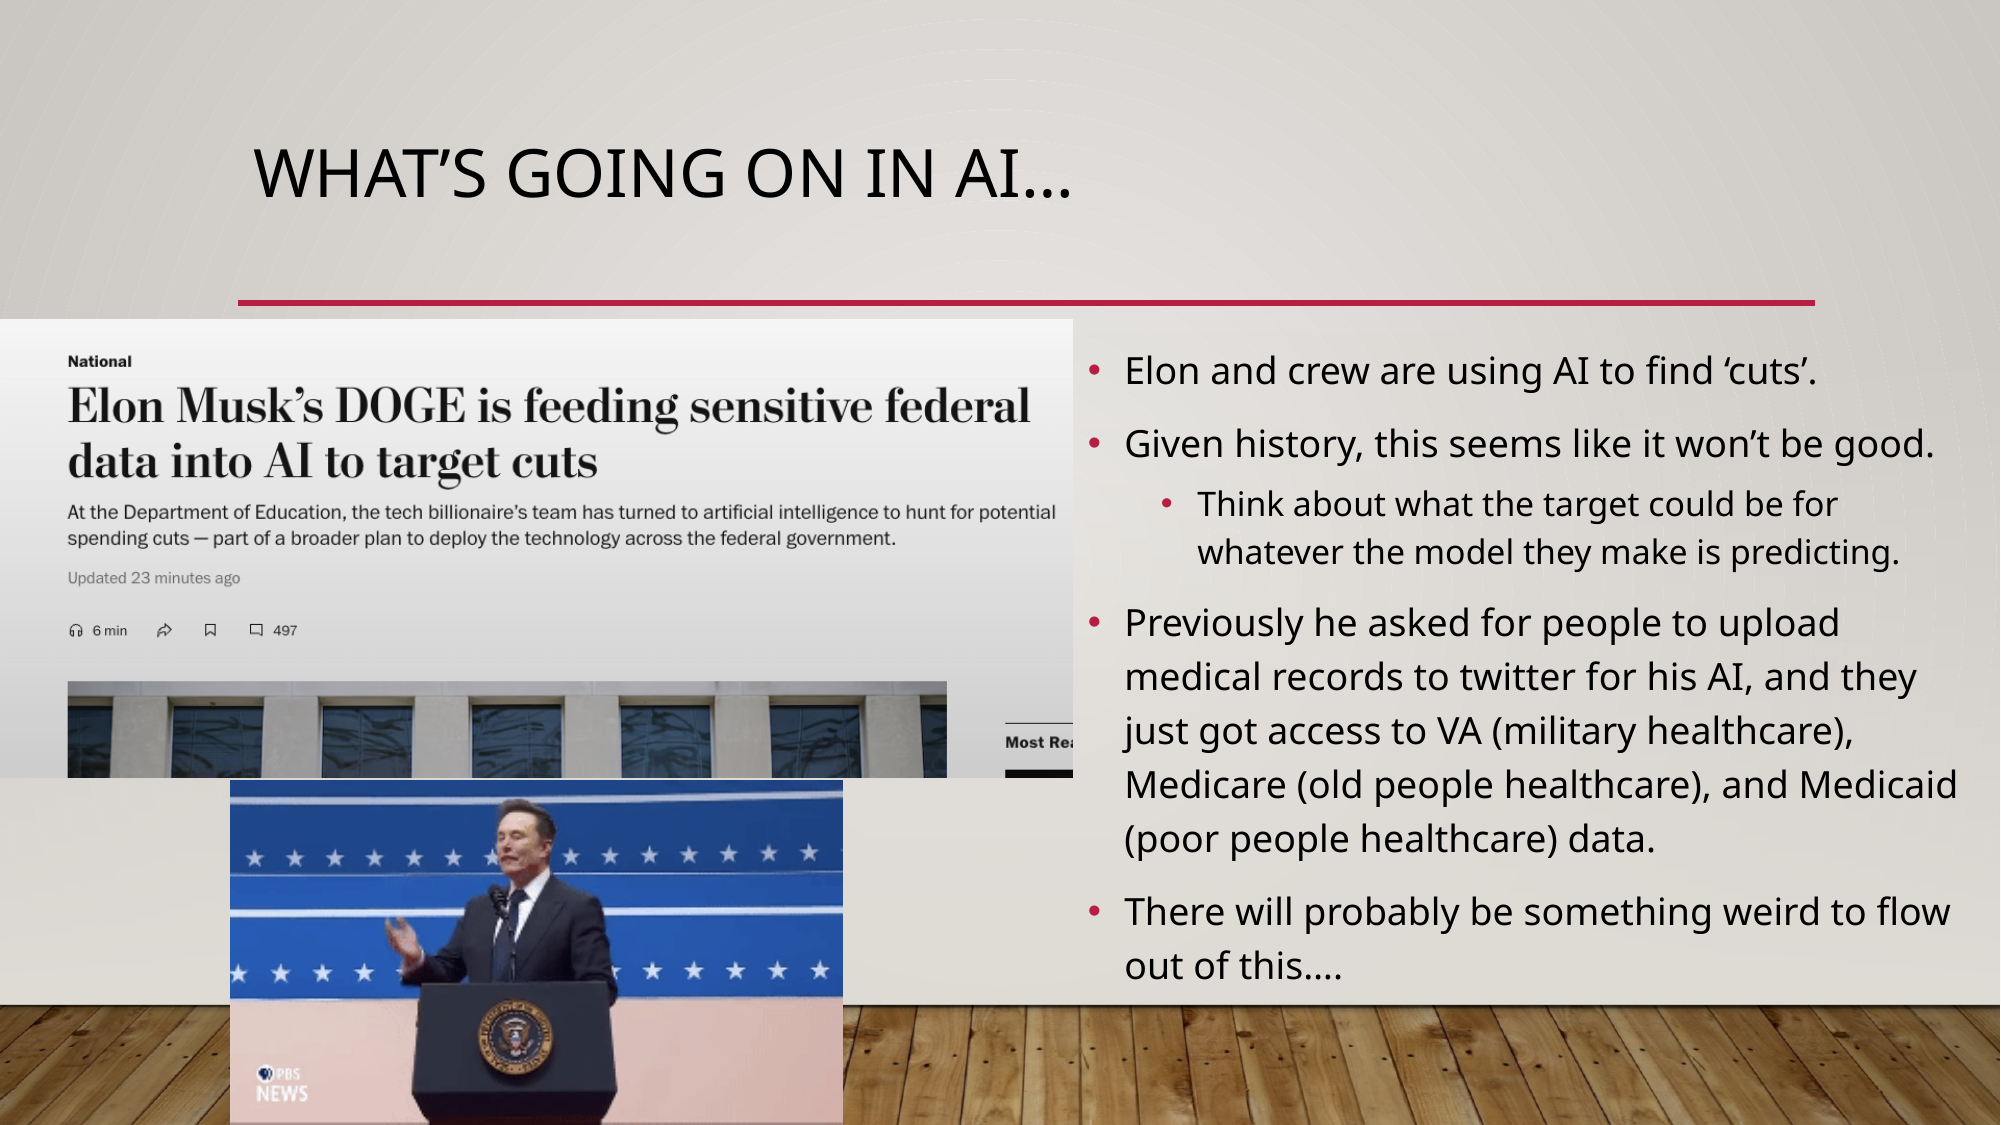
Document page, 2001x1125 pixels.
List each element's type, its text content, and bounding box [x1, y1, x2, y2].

list Elon and crew are using AI to find ‘cuts’. Given history, this seems like it won’t be good. Think about what the target could be for whatever the model they make is predicting. Previously he asked for people to upload medical records to twitter for his AI, and they just got access to VA (military healthcare), Medicare (old people healthcare), and Medicaid (poor people healthcare) data. There will probably be something weird to flow out of this…. [1072, 330, 2000, 1003]
title What’s going on in AI… [238, 131, 1814, 305]
picture [0, 780, 2000, 1125]
picture [0, 319, 1074, 779]
